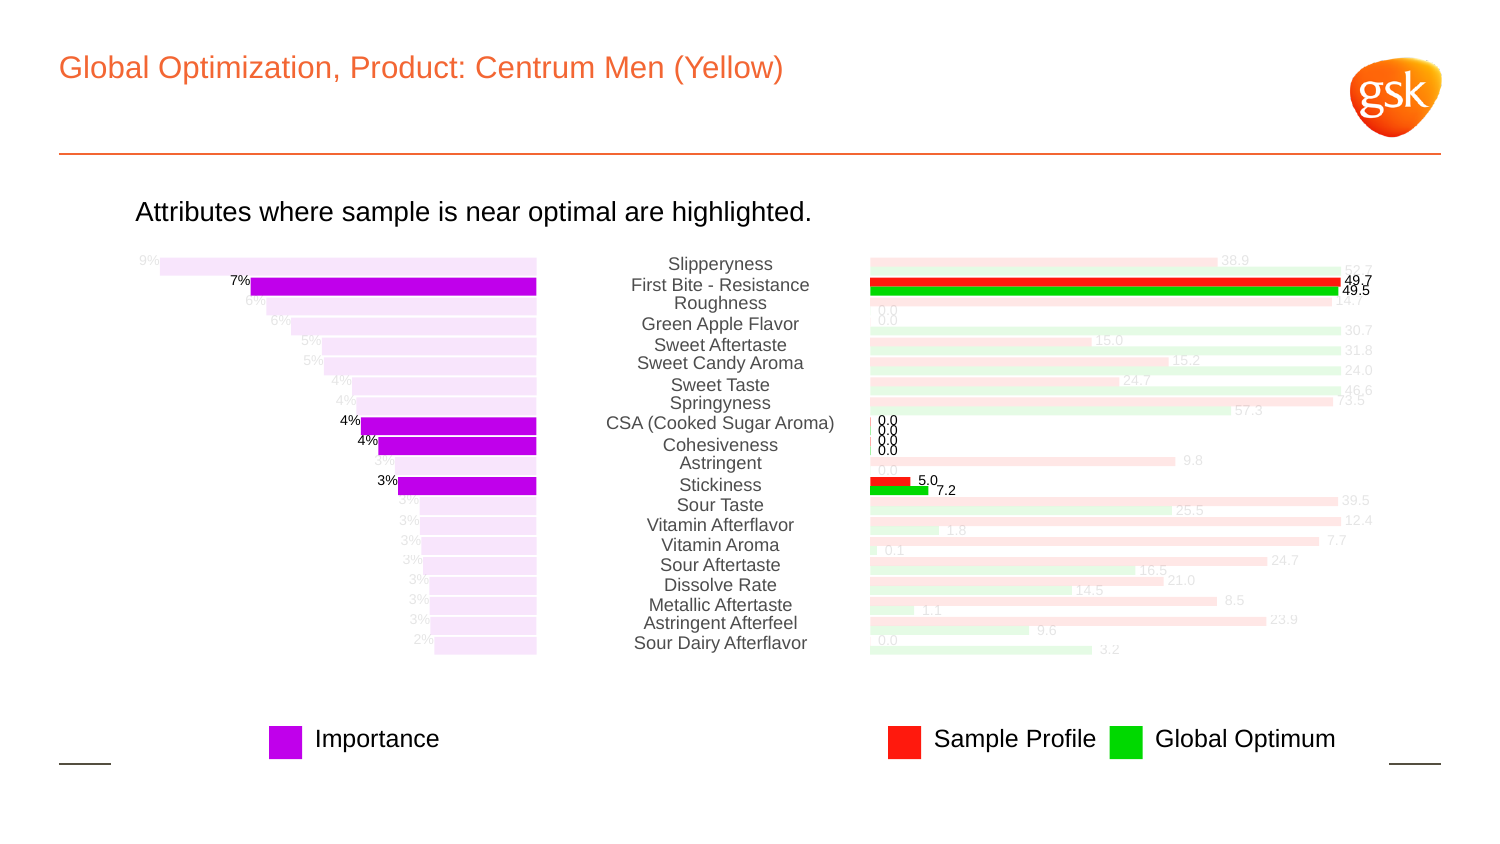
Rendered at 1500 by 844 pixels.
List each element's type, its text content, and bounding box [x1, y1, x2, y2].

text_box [112, 194, 1388, 796]
picture [1333, 38, 1457, 157]
title Global Optimization, Product: Centrum Men (Yellow) [58, 47, 1302, 86]
